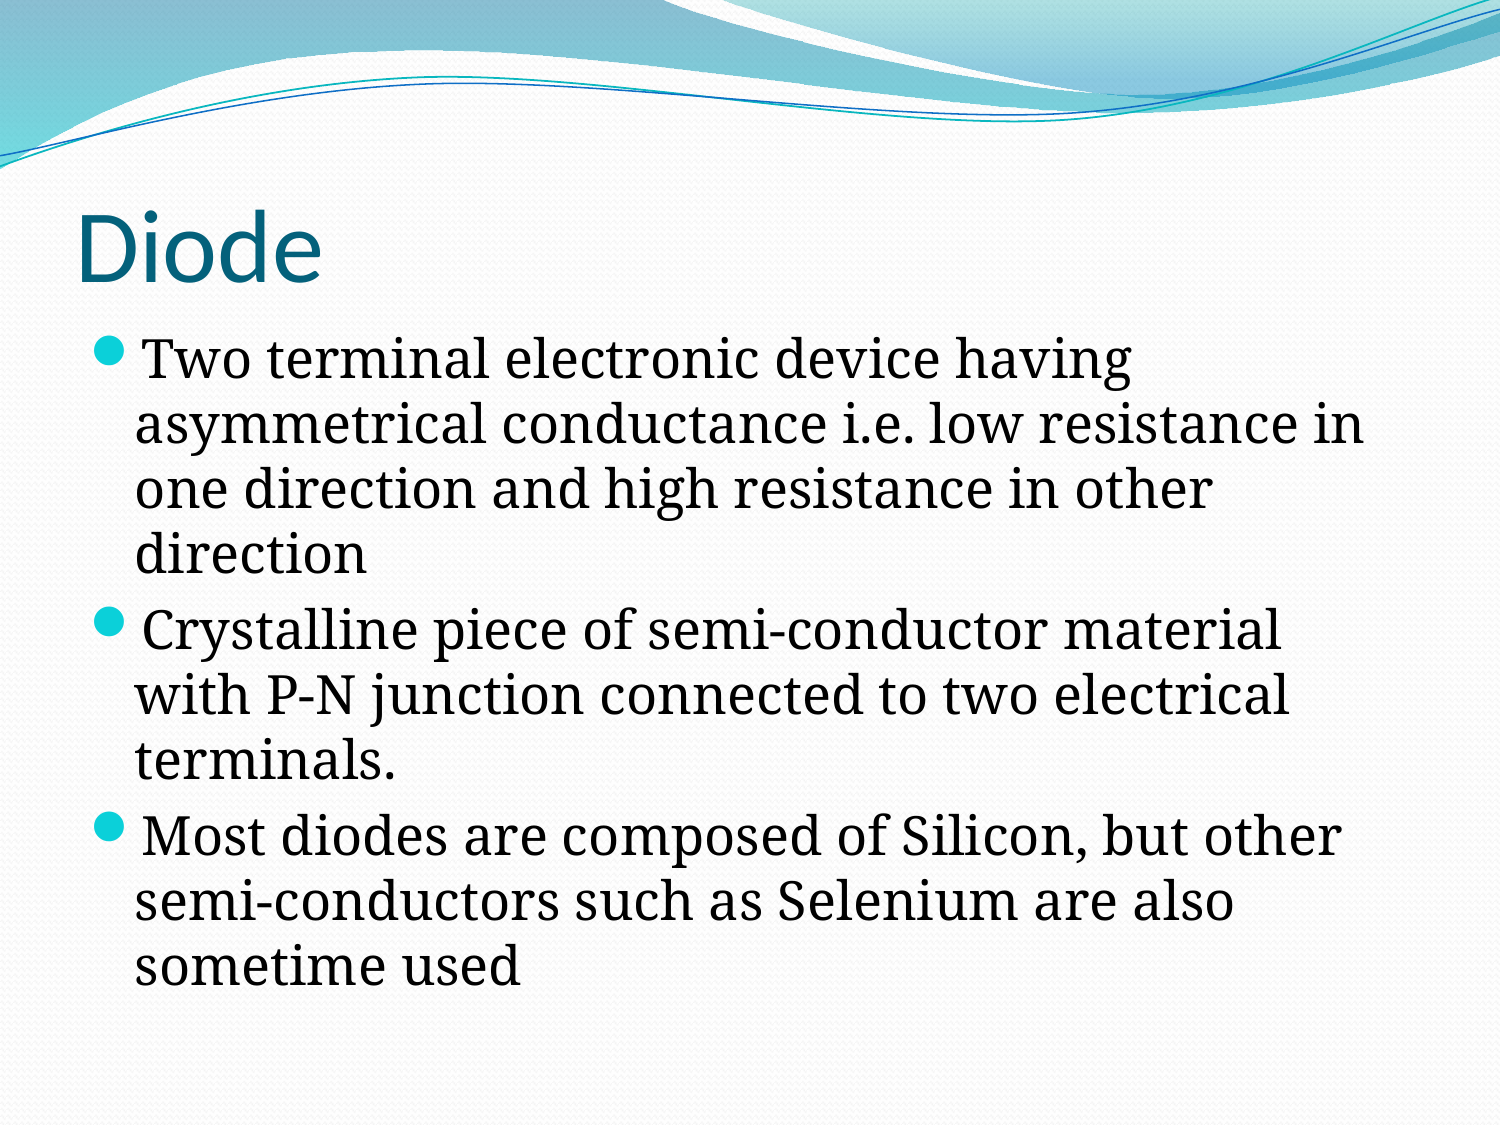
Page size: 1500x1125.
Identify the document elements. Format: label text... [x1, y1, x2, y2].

list Two terminal electronic device having asymmetrical conductance i.e. low resistance in one direction and high resistance in other direction Crystalline piece of semi-conductor material with P-N junction connected to two electrical terminals. Most diodes are composed of Silicon, but other semi-conductors such as Selenium are also sometime used [75, 317, 1425, 1038]
title Diode [75, 115, 1425, 303]
